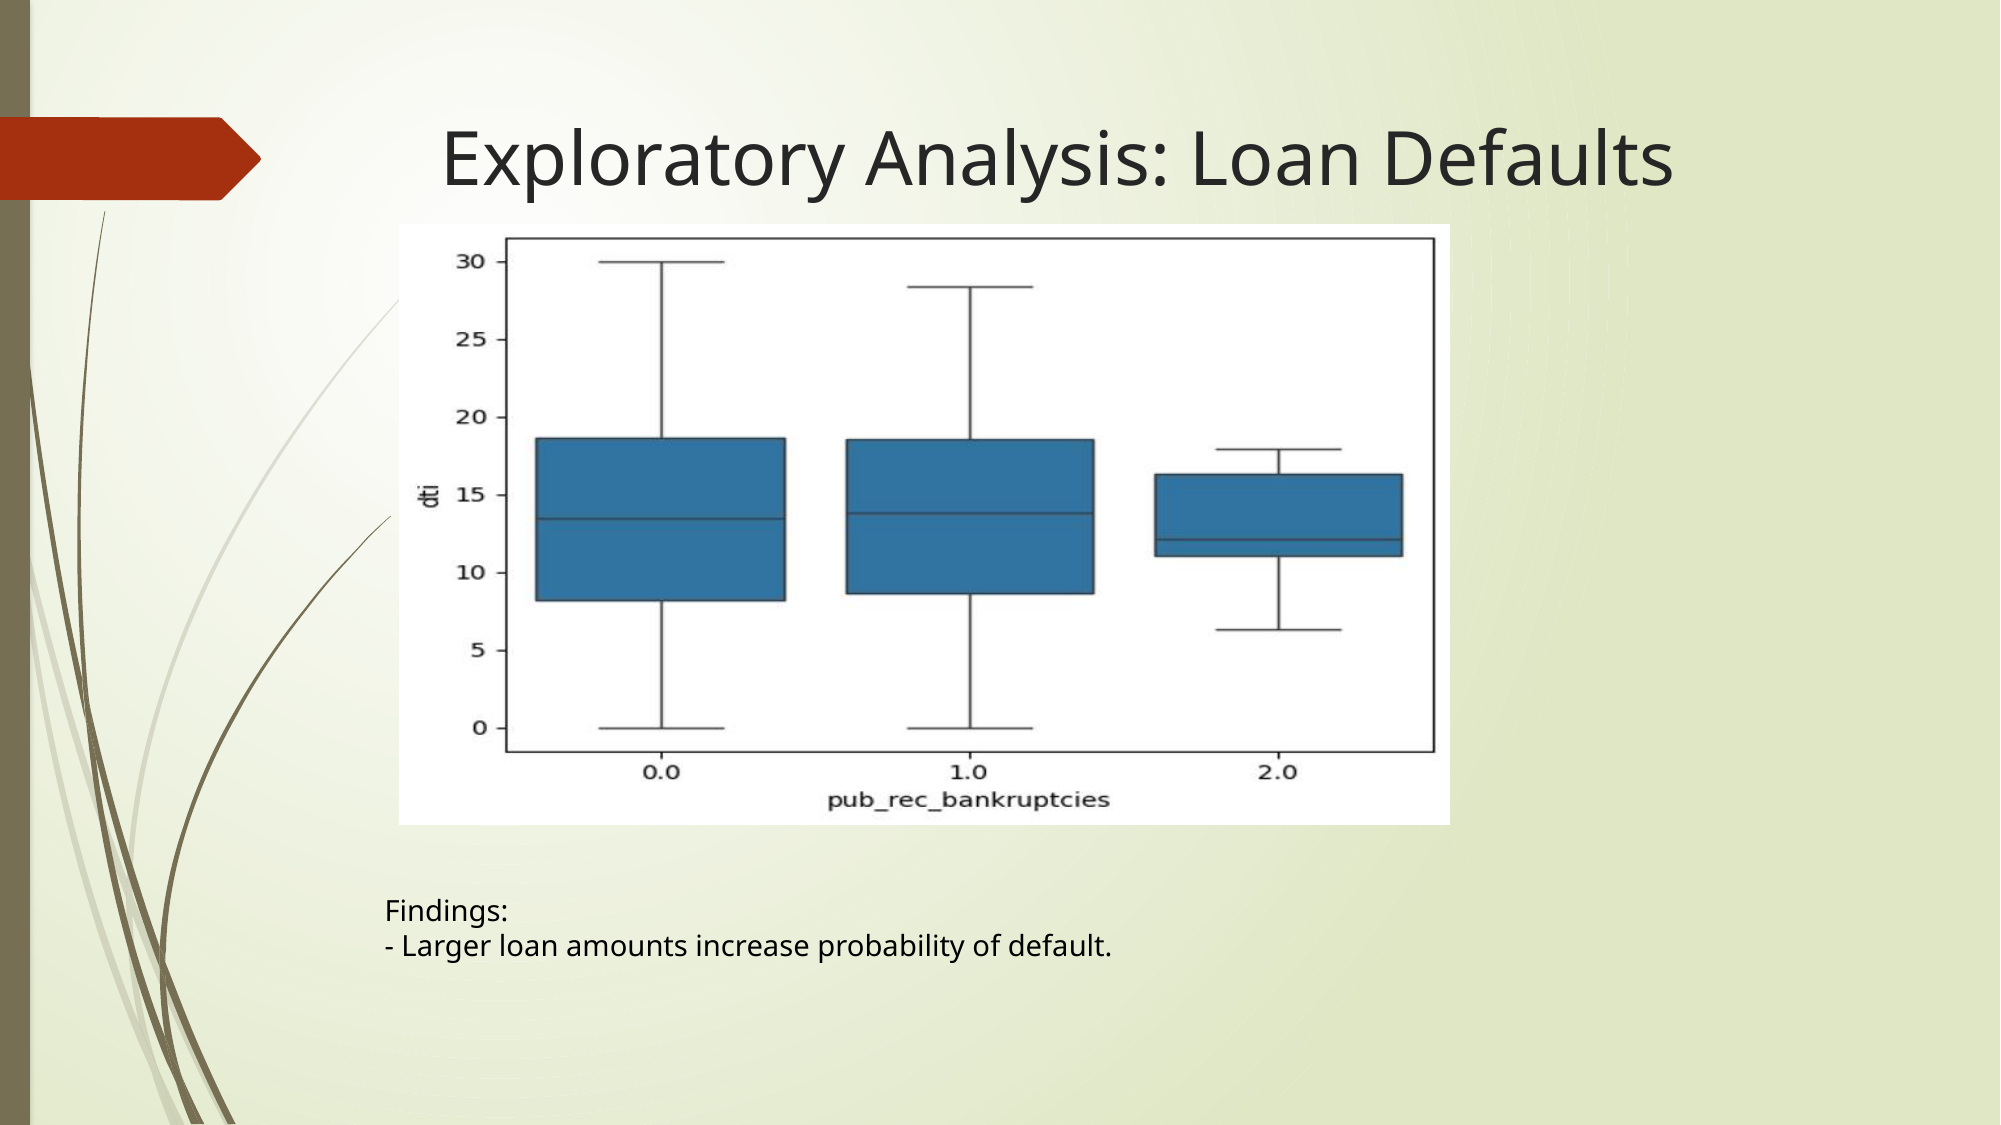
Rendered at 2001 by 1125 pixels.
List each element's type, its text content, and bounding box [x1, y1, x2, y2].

picture [399, 224, 1451, 826]
text_box Findings: - Larger loan amounts increase probability of default. [369, 839, 1570, 970]
title Exploratory Analysis: Loan Defaults [425, 102, 1888, 313]
